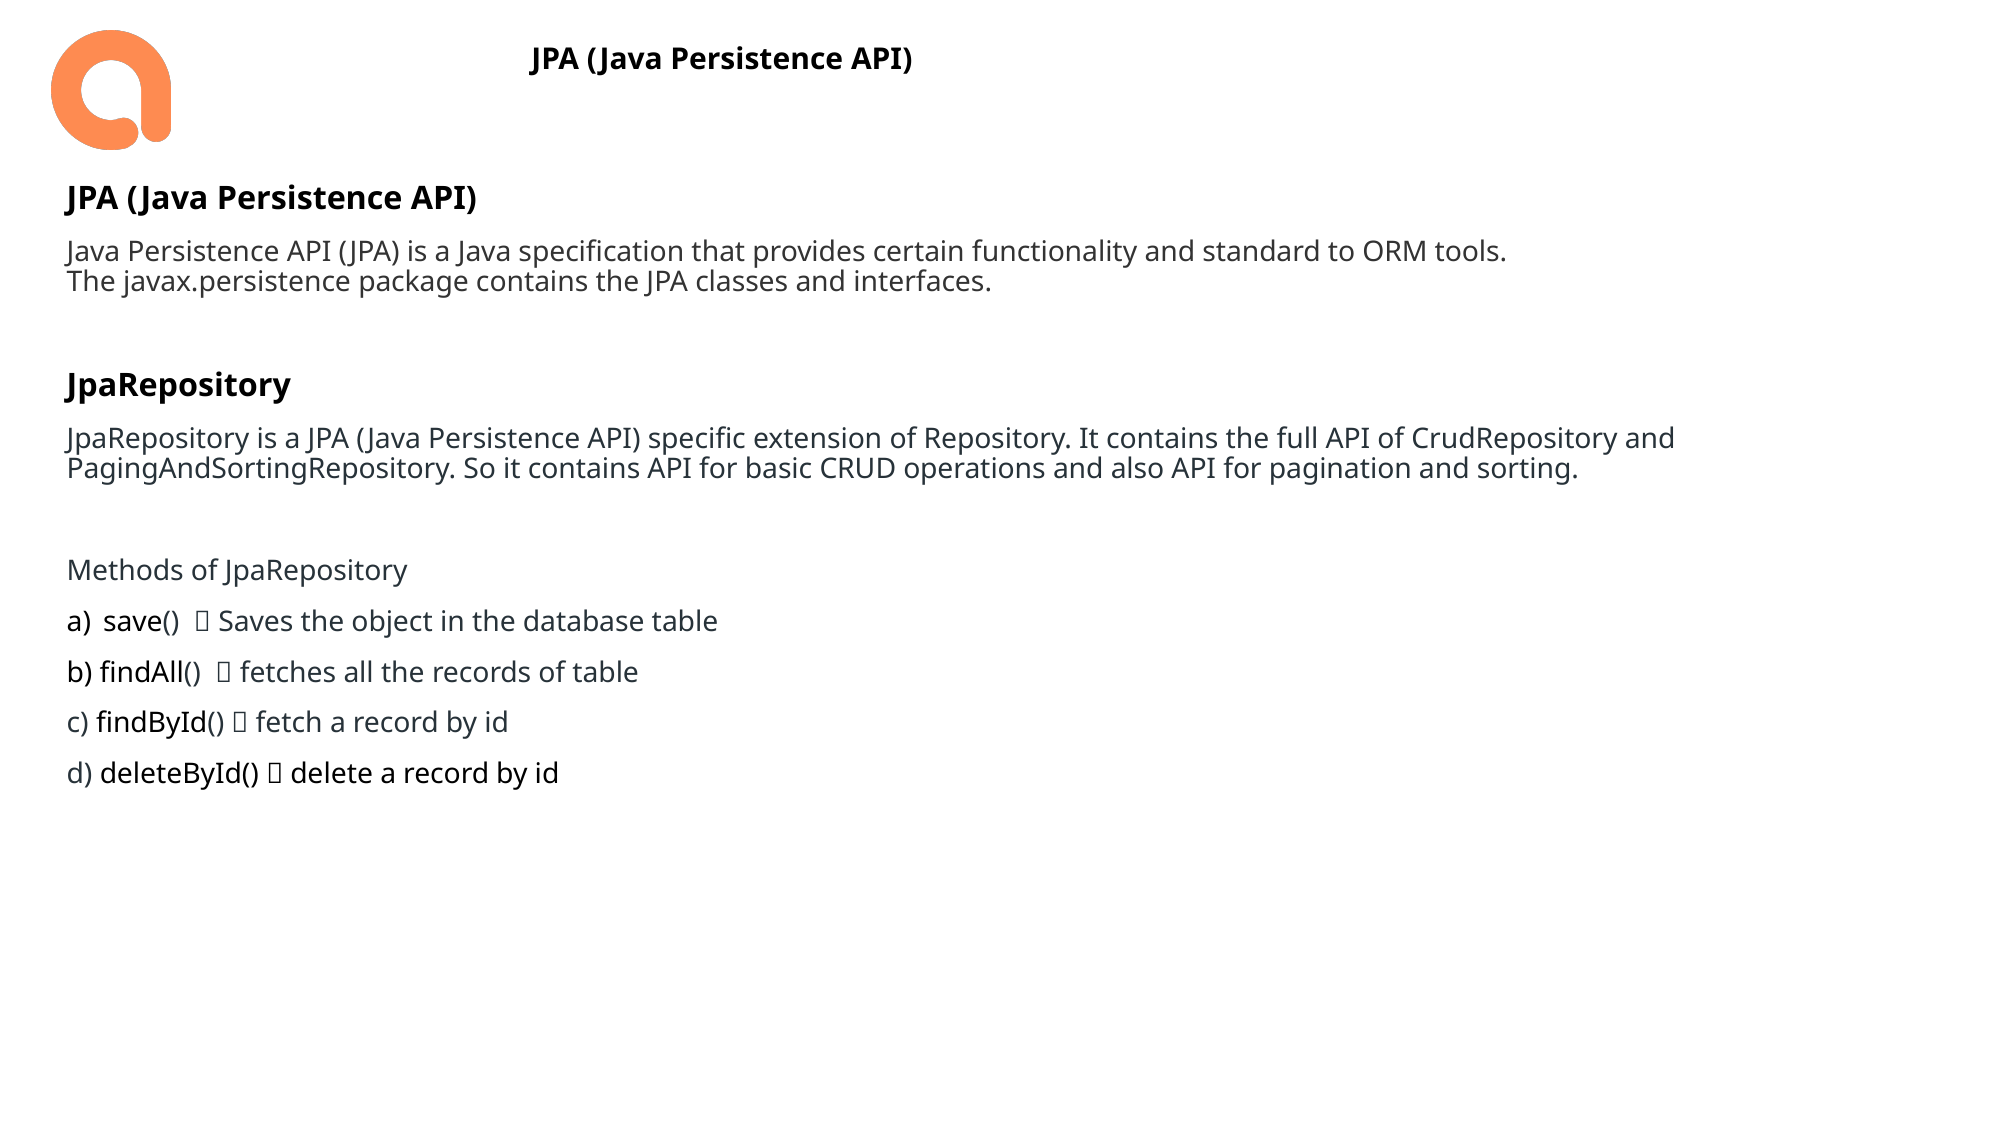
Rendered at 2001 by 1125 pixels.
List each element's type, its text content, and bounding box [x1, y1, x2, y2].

title JPA (Java Persistence API) [456, 30, 1507, 86]
picture [51, 30, 171, 150]
list JPA (Java Persistence API) Java Persistence API (JPA) is a Java specification that provides certain functionality and standard to ORM tools. The javax.persistence package contains the JPA classes and interfaces. JpaRepository JpaRepository is a JPA (Java Persistence API) specific extension of Repository. It contains the full API of CrudRepository and PagingAndSortingRepository. So it contains API for basic CRUD operations and also API for pagination and sorting. Methods of JpaRepository save()  Saves the object in the database table b) findAll()  fetches all the records of table c) findById()  fetch a record by id d) deleteById()  delete a record by id [51, 174, 1863, 1071]
